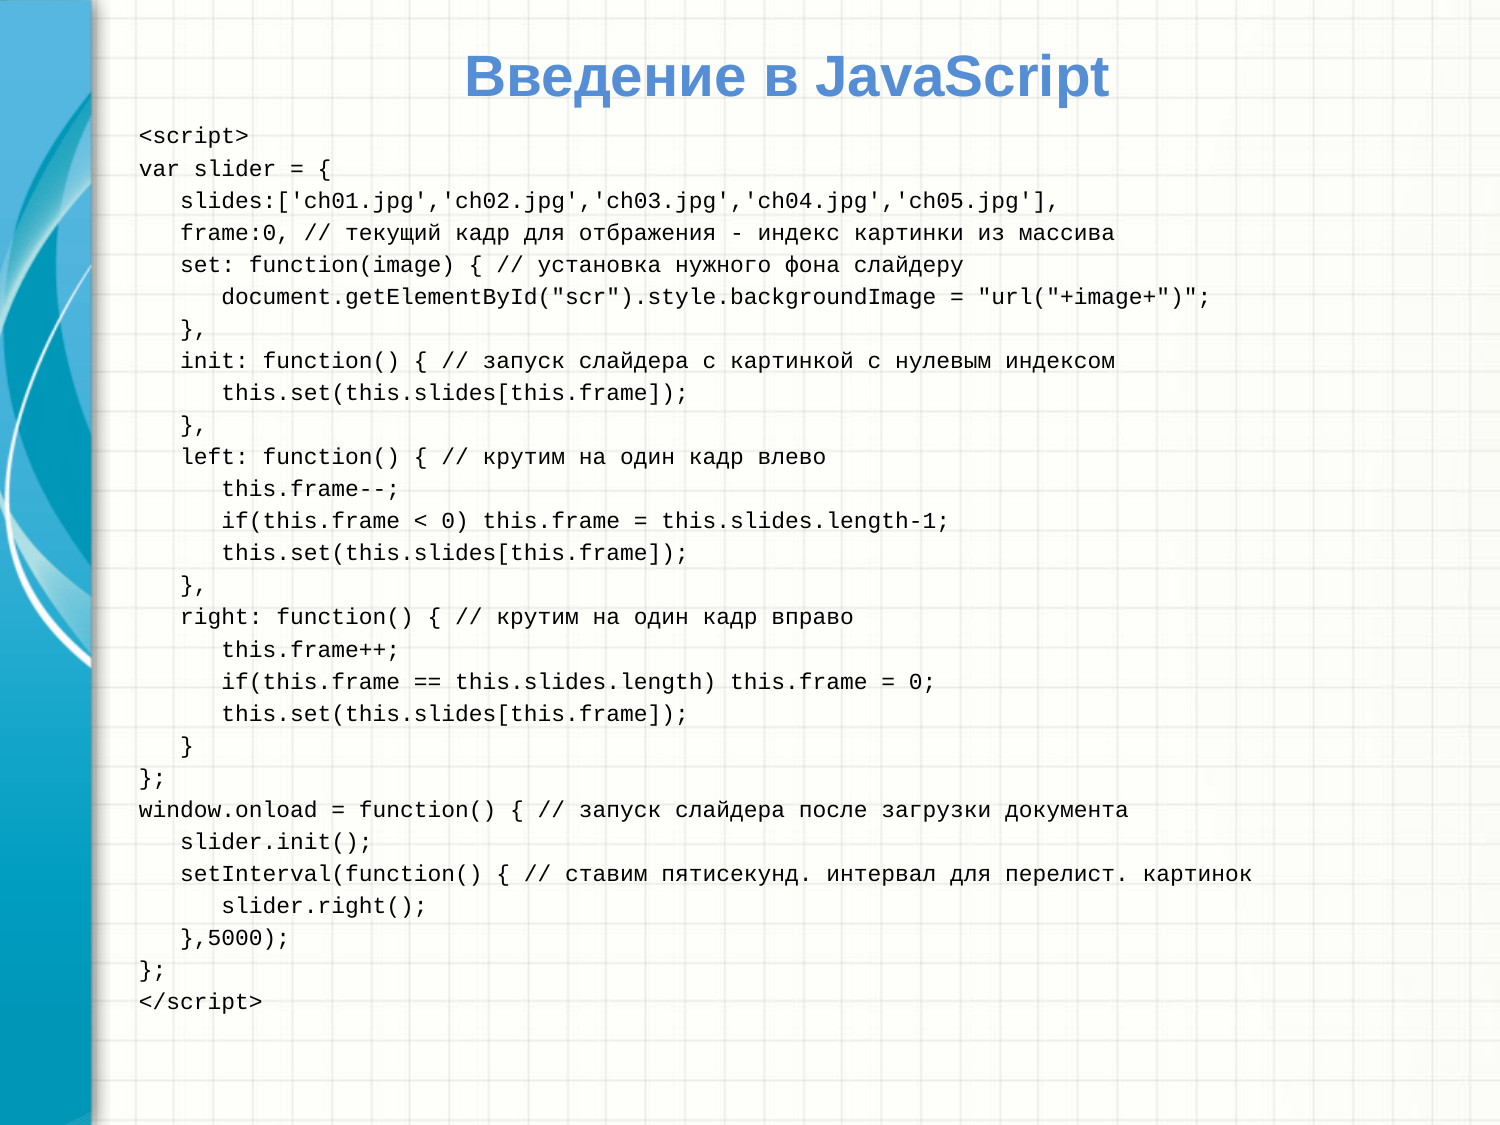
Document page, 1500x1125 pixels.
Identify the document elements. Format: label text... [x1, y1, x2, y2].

list <script> var slider = { slides:['ch01.jpg','ch02.jpg','ch03.jpg','ch04.jpg','ch05.jpg'], frame:0, // текущий кадр для отбражения - индекс картинки из массива set: function(image) { // установка нужного фона слайдеру document.getElementById("scr").style.backgroundImage = "url("+image+")"; }, init: function() { // запуск слайдера с картинкой с нулевым индексом this.set(this.slides[this.frame]); }, left: function() { // крутим на один кадр влево this.frame--; if(this.frame < 0) this.frame = this.slides.length-1; this.set(this.slides[this.frame]); }, right: function() { // крутим на один кадр вправо this.frame++; if(this.frame == this.slides.length) this.frame = 0; this.set(this.slides[this.frame]); } }; window.onload = function() { // запуск слайдера после загрузки документа slider.init(); setInterval(function() { // ставим пятисекунд. интервал для перелист. картинок slider.right(); },5000); }; </script> [123, 113, 1471, 1059]
title Введение в JavaScript [125, 44, 1450, 102]
picture [0, 0, 1500, 1125]
